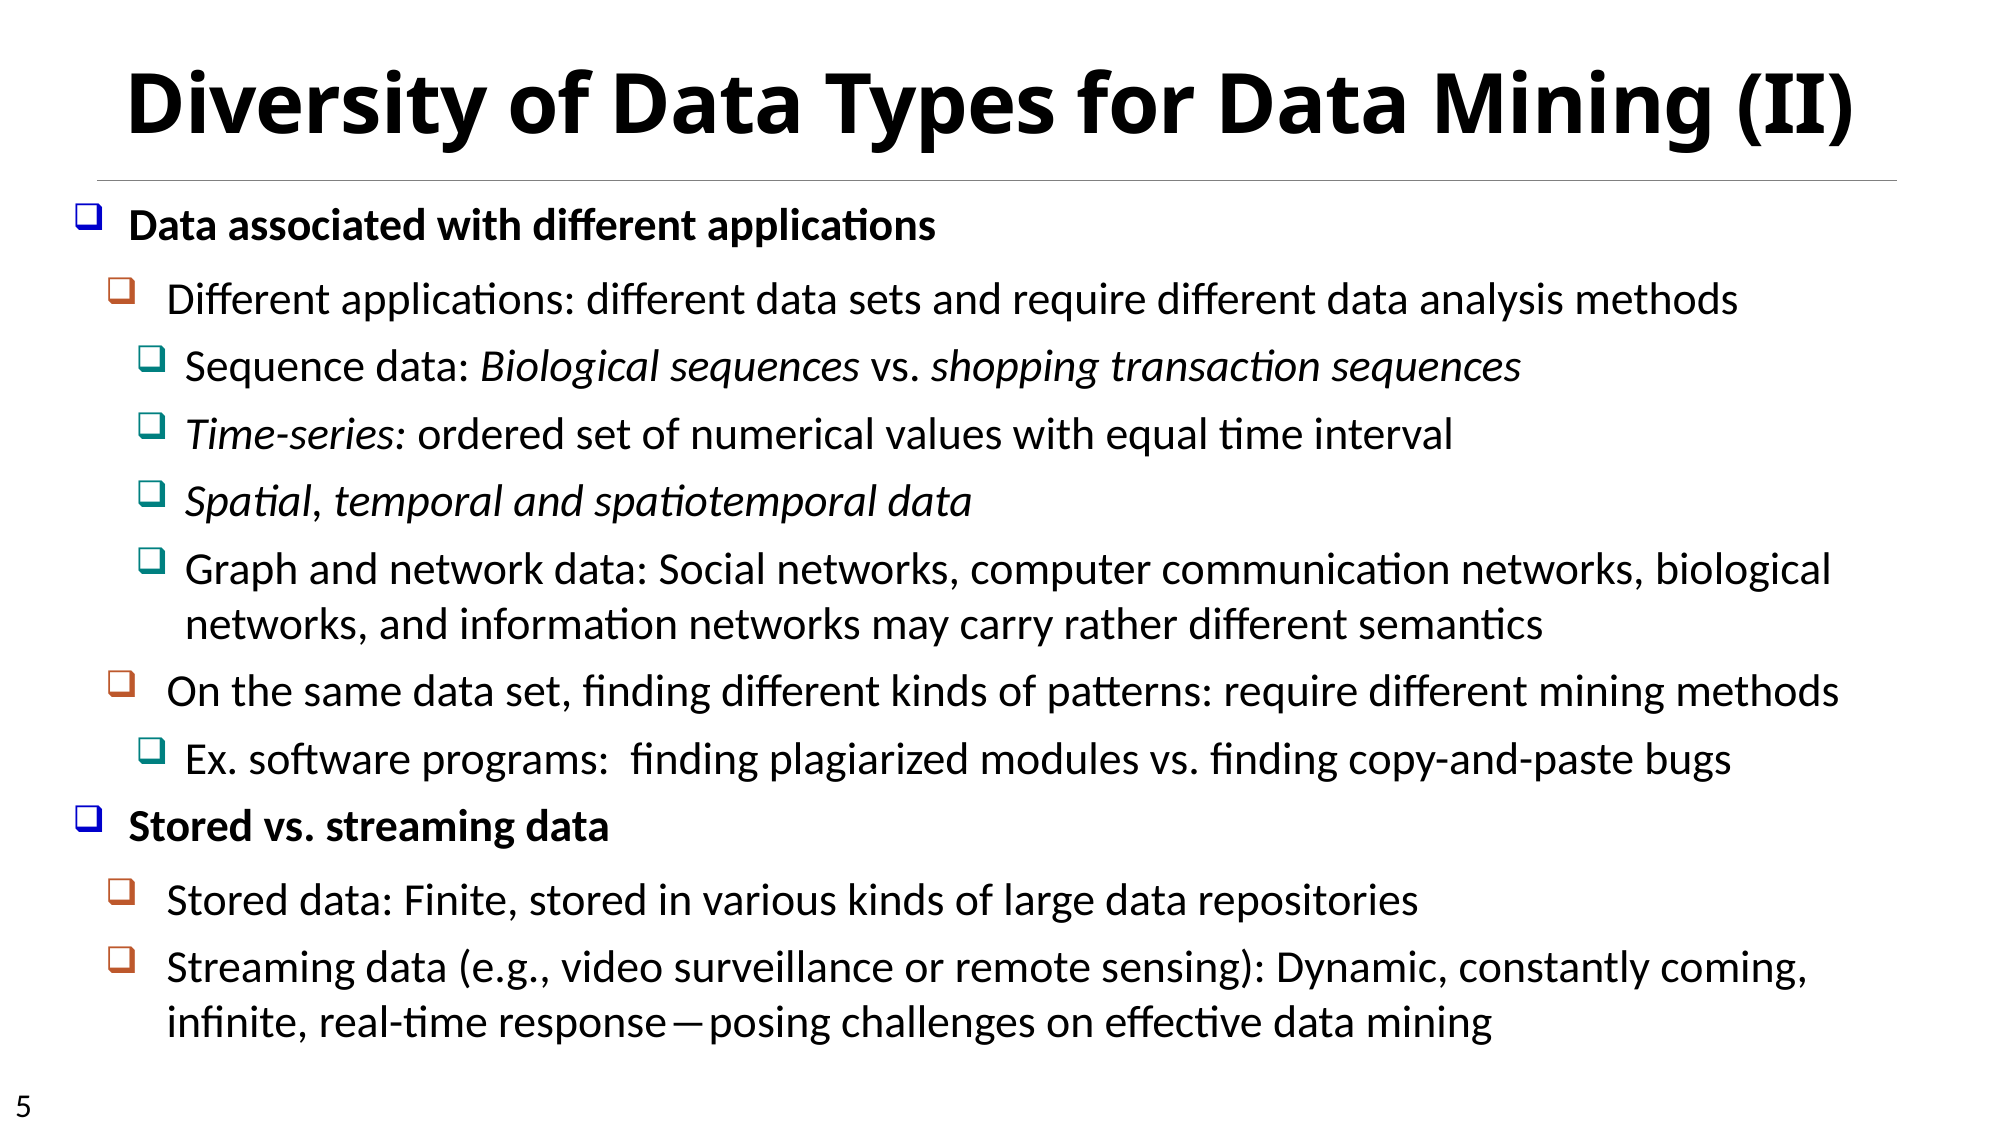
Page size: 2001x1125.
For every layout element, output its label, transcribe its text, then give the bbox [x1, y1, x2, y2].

list Data associated with different applications Different applications: different data sets and require different data analysis methods Sequence data: Biological sequences vs. shopping transaction sequences Time-series: ordered set of numerical values with equal time interval Spatial, temporal and spatiotemporal data Graph and network data: Social networks, computer communication networks, biological networks, and information networks may carry rather different semantics On the same data set, finding different kinds of patterns: require different mining methods Ex. software programs: finding plagiarized modules vs. finding copy-and-paste bugs Stored vs. streaming data Stored data: Finite, stored in various kinds of large data repositories Streaming data (e.g., video surveillance or remote sensing): Dynamic, constantly coming, infinite, real-time response―posing challenges on effective data mining [57, 187, 1903, 1089]
title Diversity of Data Types for Data Mining (II) [57, 36, 1923, 158]
